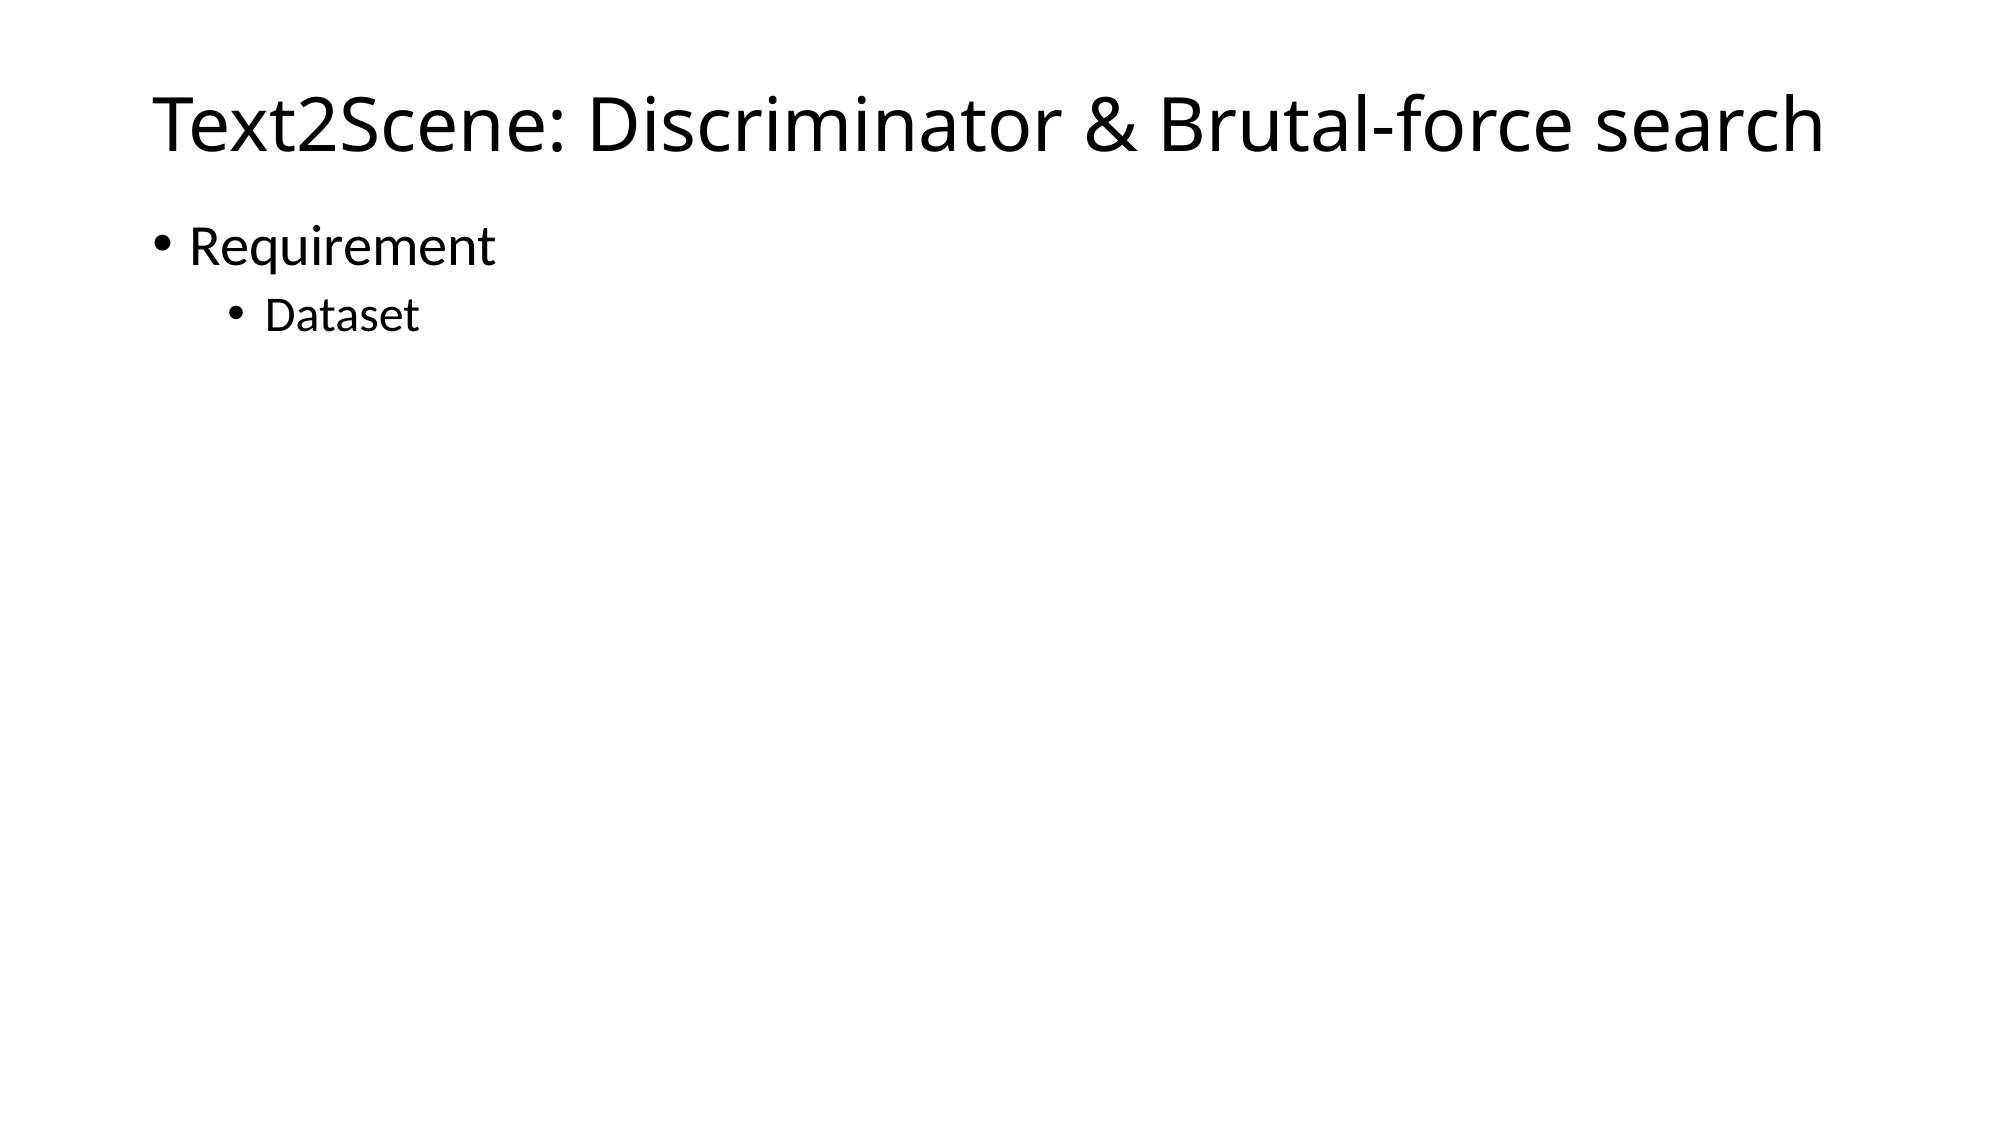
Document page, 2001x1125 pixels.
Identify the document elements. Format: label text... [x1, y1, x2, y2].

list Requirement Dataset [137, 207, 1863, 1067]
title Text2Scene: Discriminator & Brutal-force search [137, 59, 1863, 195]
